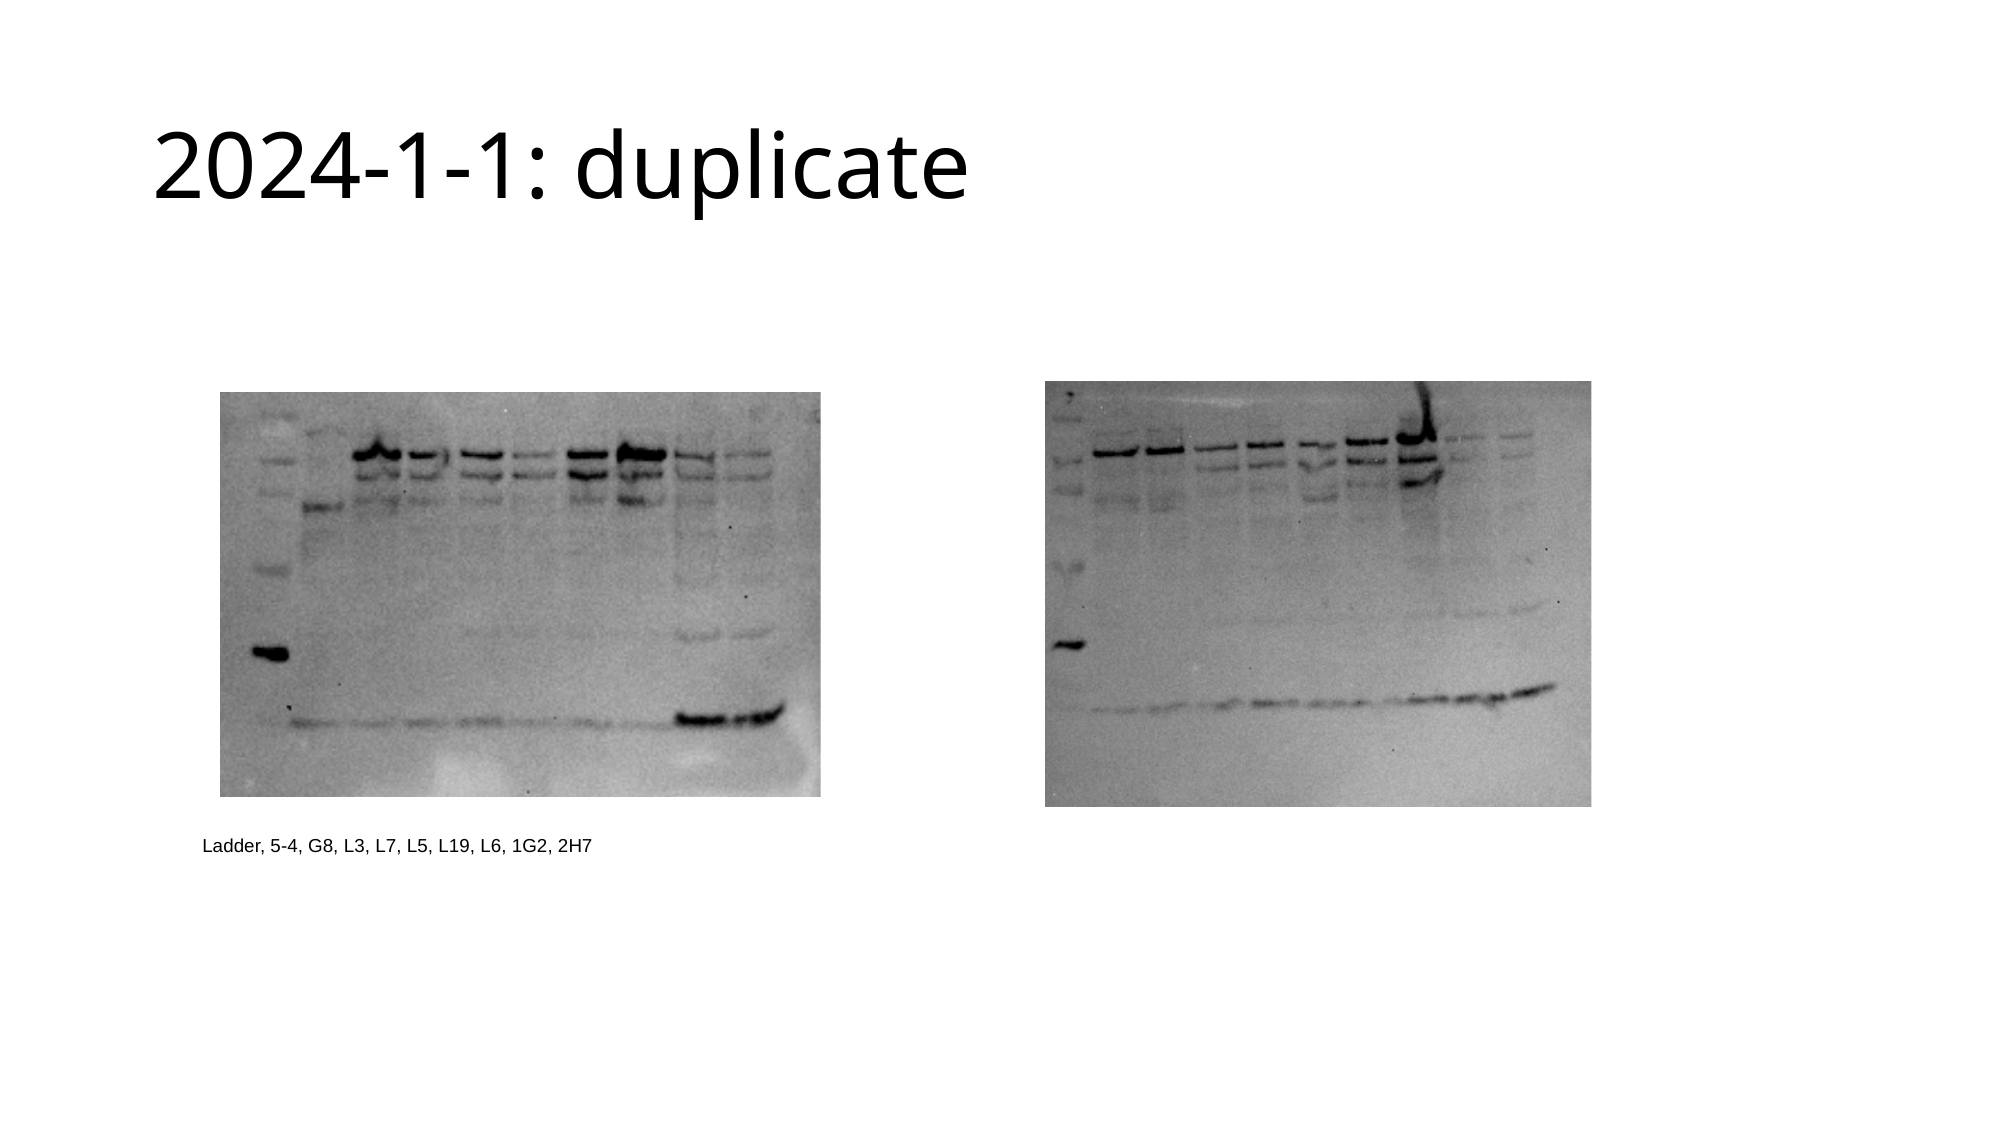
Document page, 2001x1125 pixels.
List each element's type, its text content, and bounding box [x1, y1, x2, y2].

picture [1044, 381, 1592, 807]
title 2024-1-1: duplicate [137, 59, 1863, 278]
text_box Ladder, 5-4, G8, L3, L7, L5, L19, L6, 1G2, 2H7 [187, 826, 900, 863]
picture [219, 392, 821, 797]
